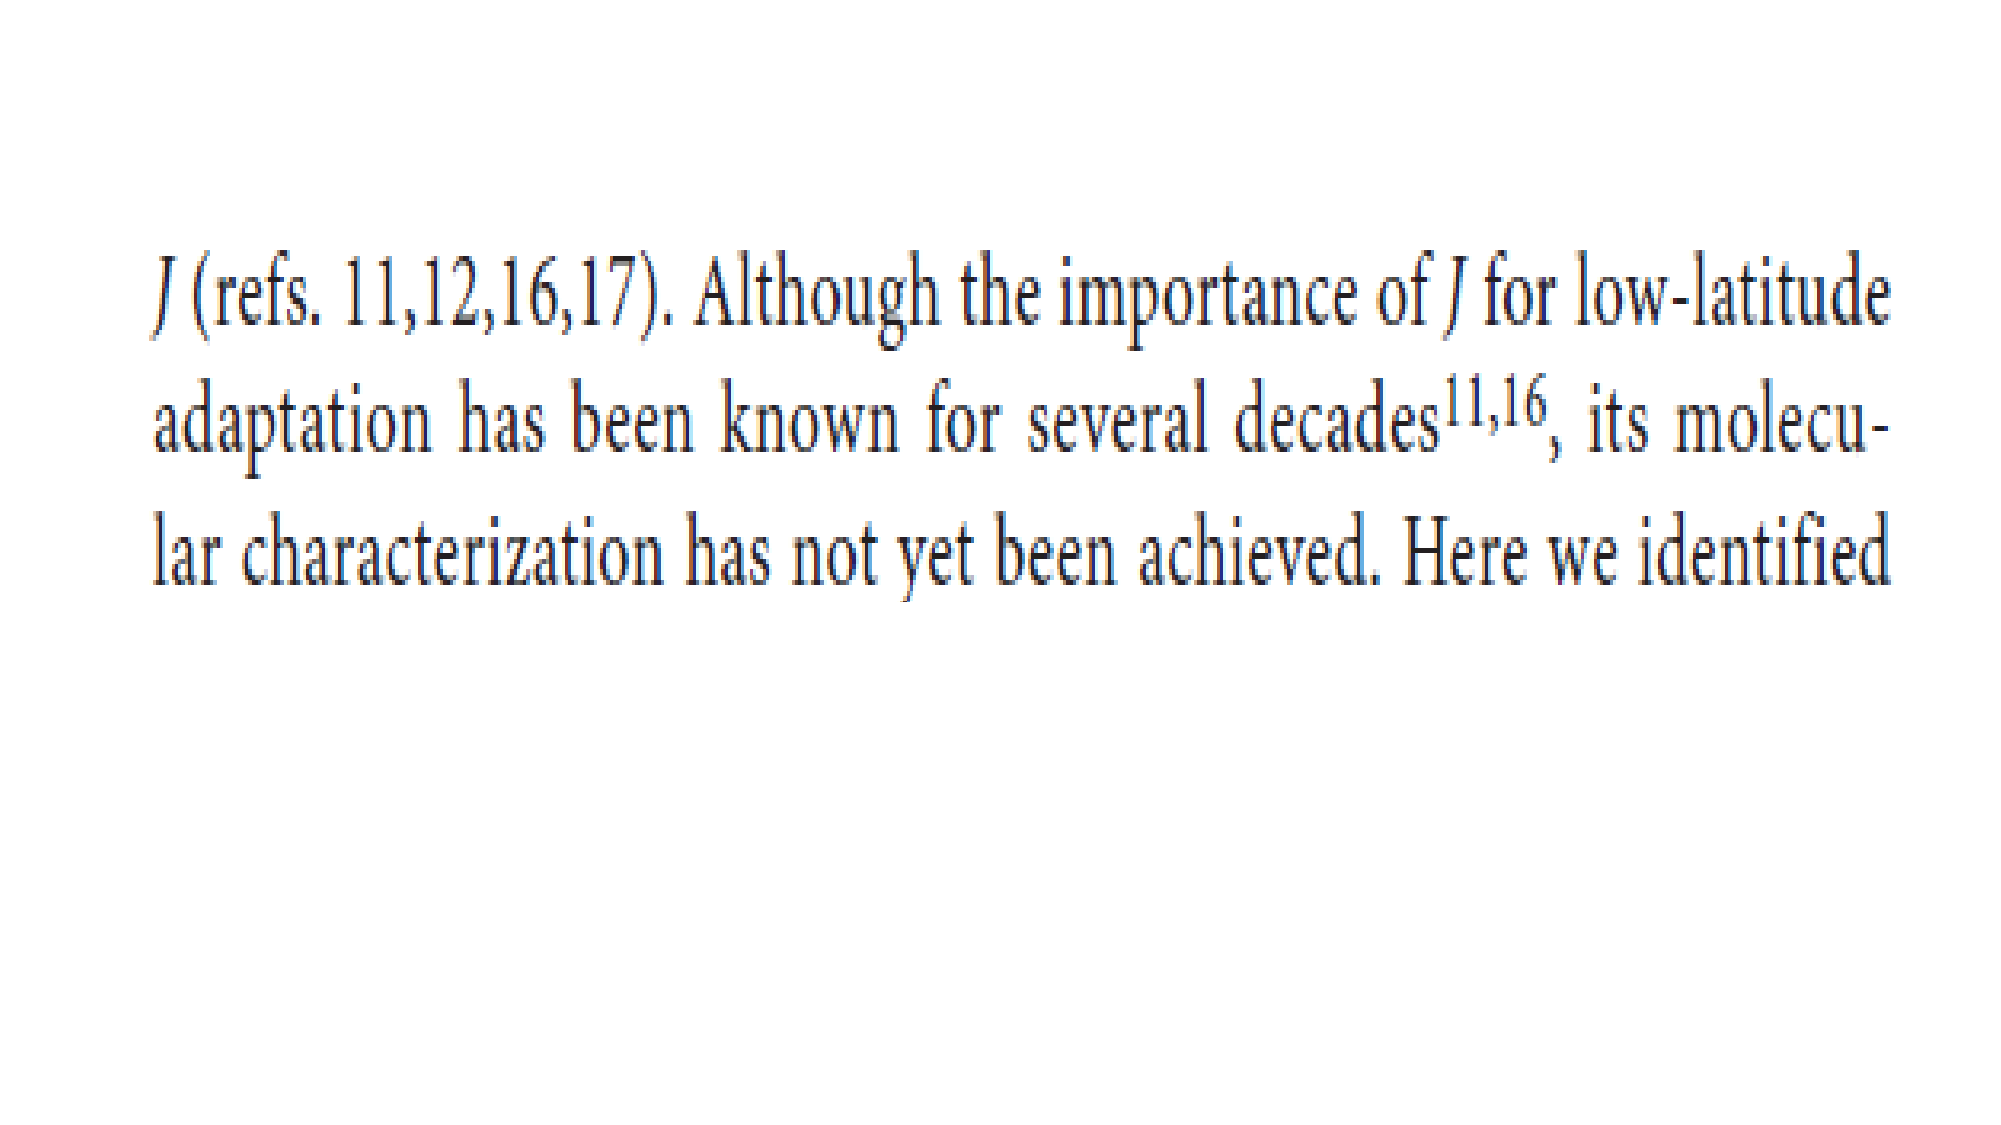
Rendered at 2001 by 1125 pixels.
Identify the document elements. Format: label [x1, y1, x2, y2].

picture [102, 235, 1917, 602]
